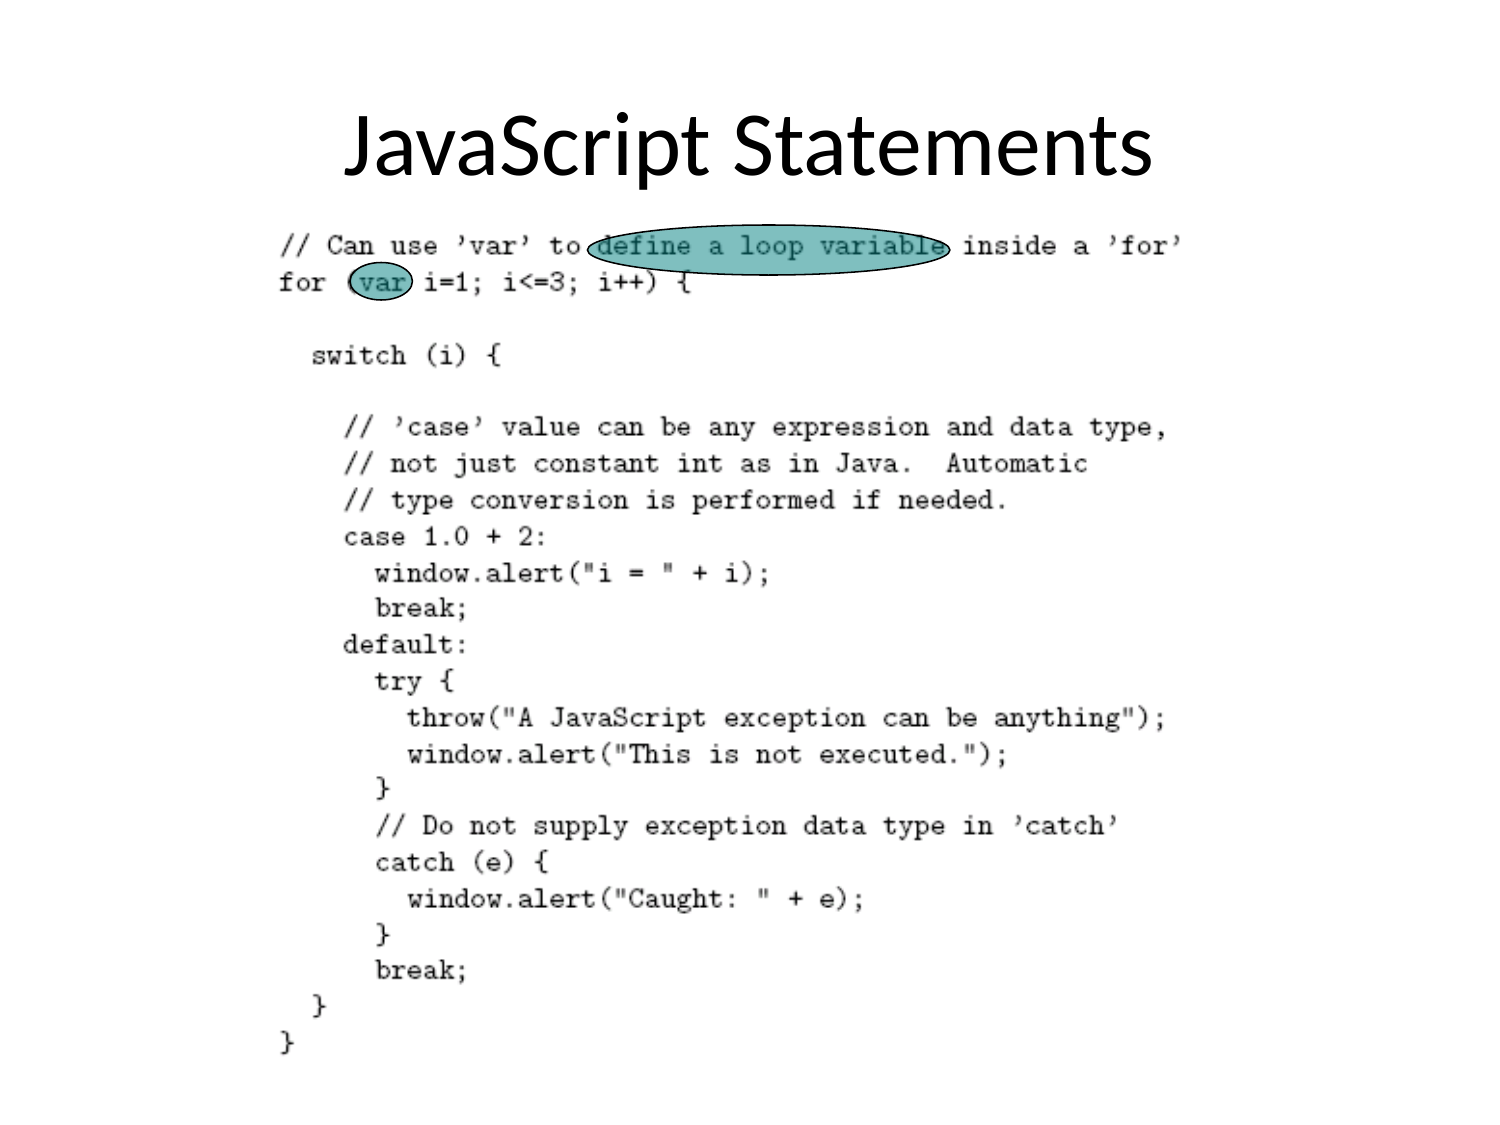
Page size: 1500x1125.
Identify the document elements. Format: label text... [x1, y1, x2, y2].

picture [274, 224, 1190, 1065]
title JavaScript Statements [75, 45, 1425, 233]
